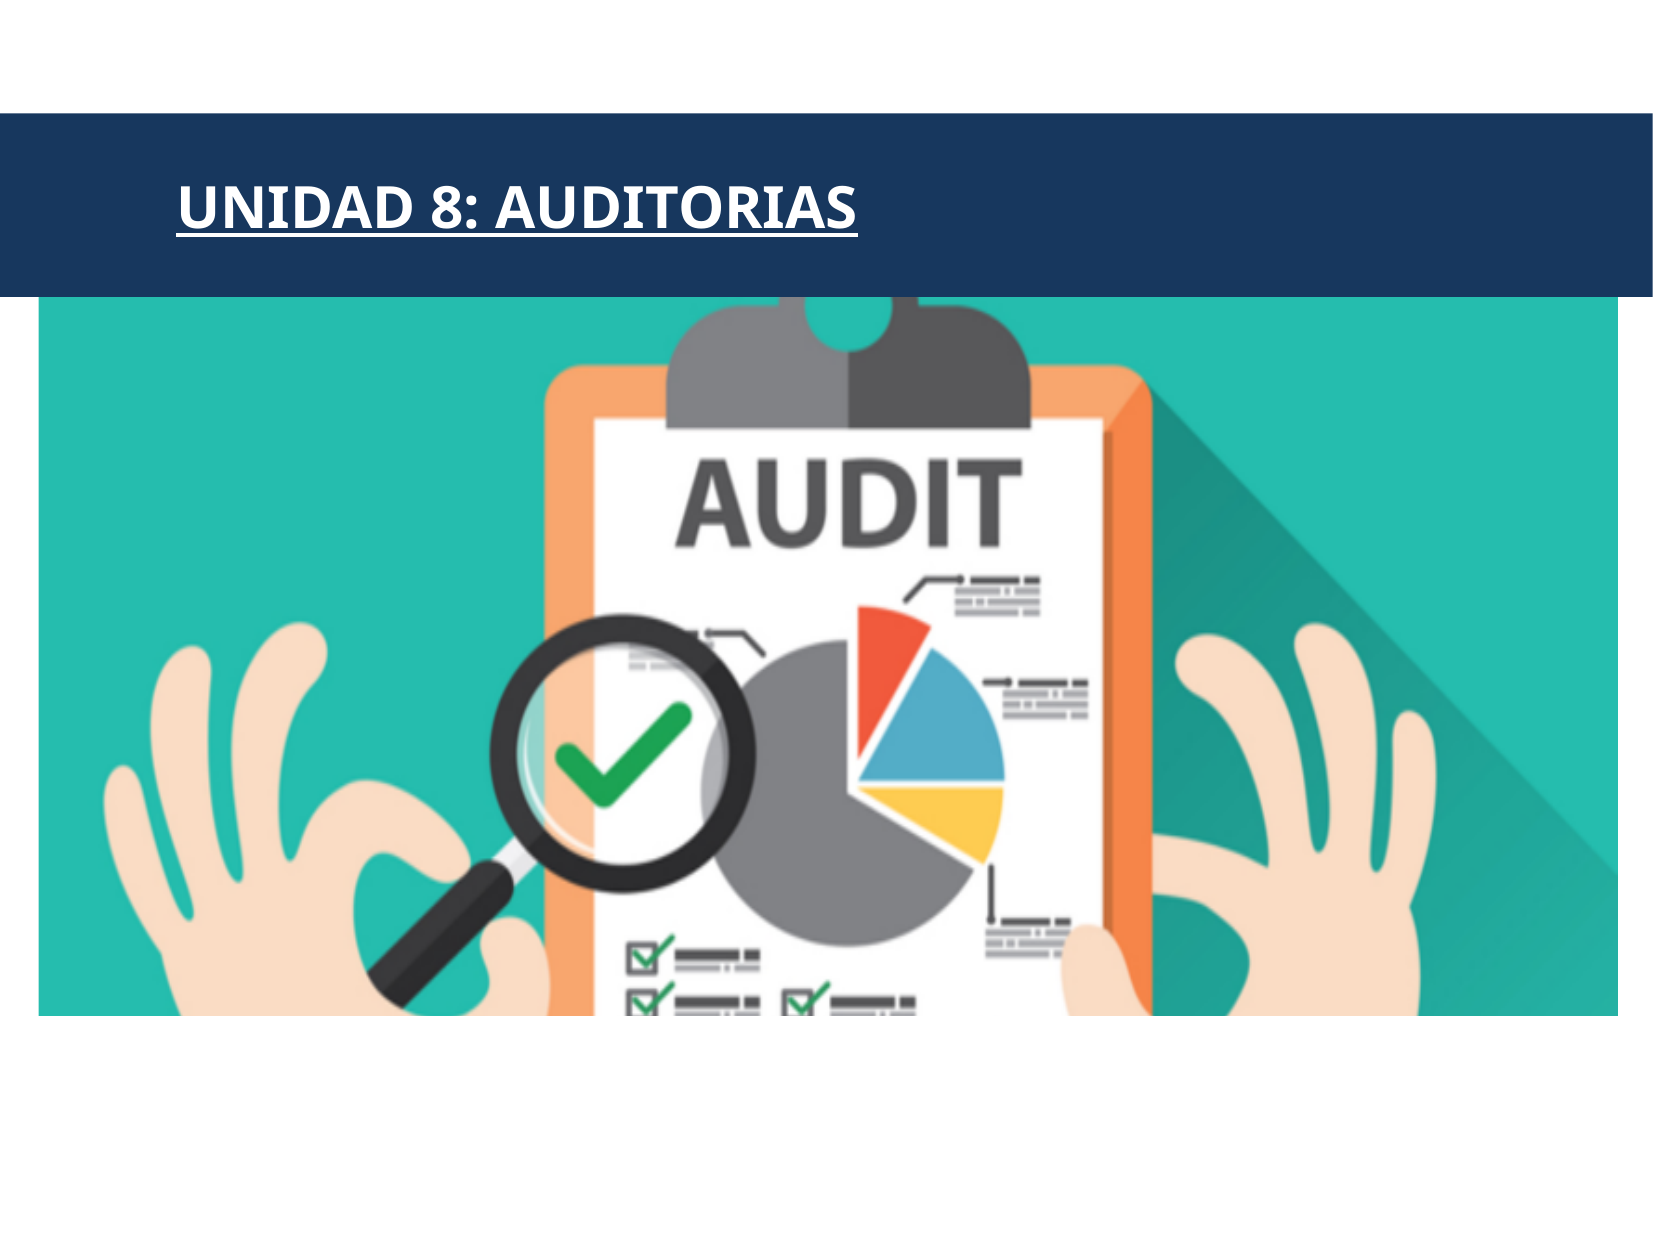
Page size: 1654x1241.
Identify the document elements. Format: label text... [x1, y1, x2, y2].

text_box [0, 111, 175, 299]
text_box UNIDAD 8: AUDITORIAS [175, 102, 1654, 309]
picture [38, 296, 1619, 1017]
